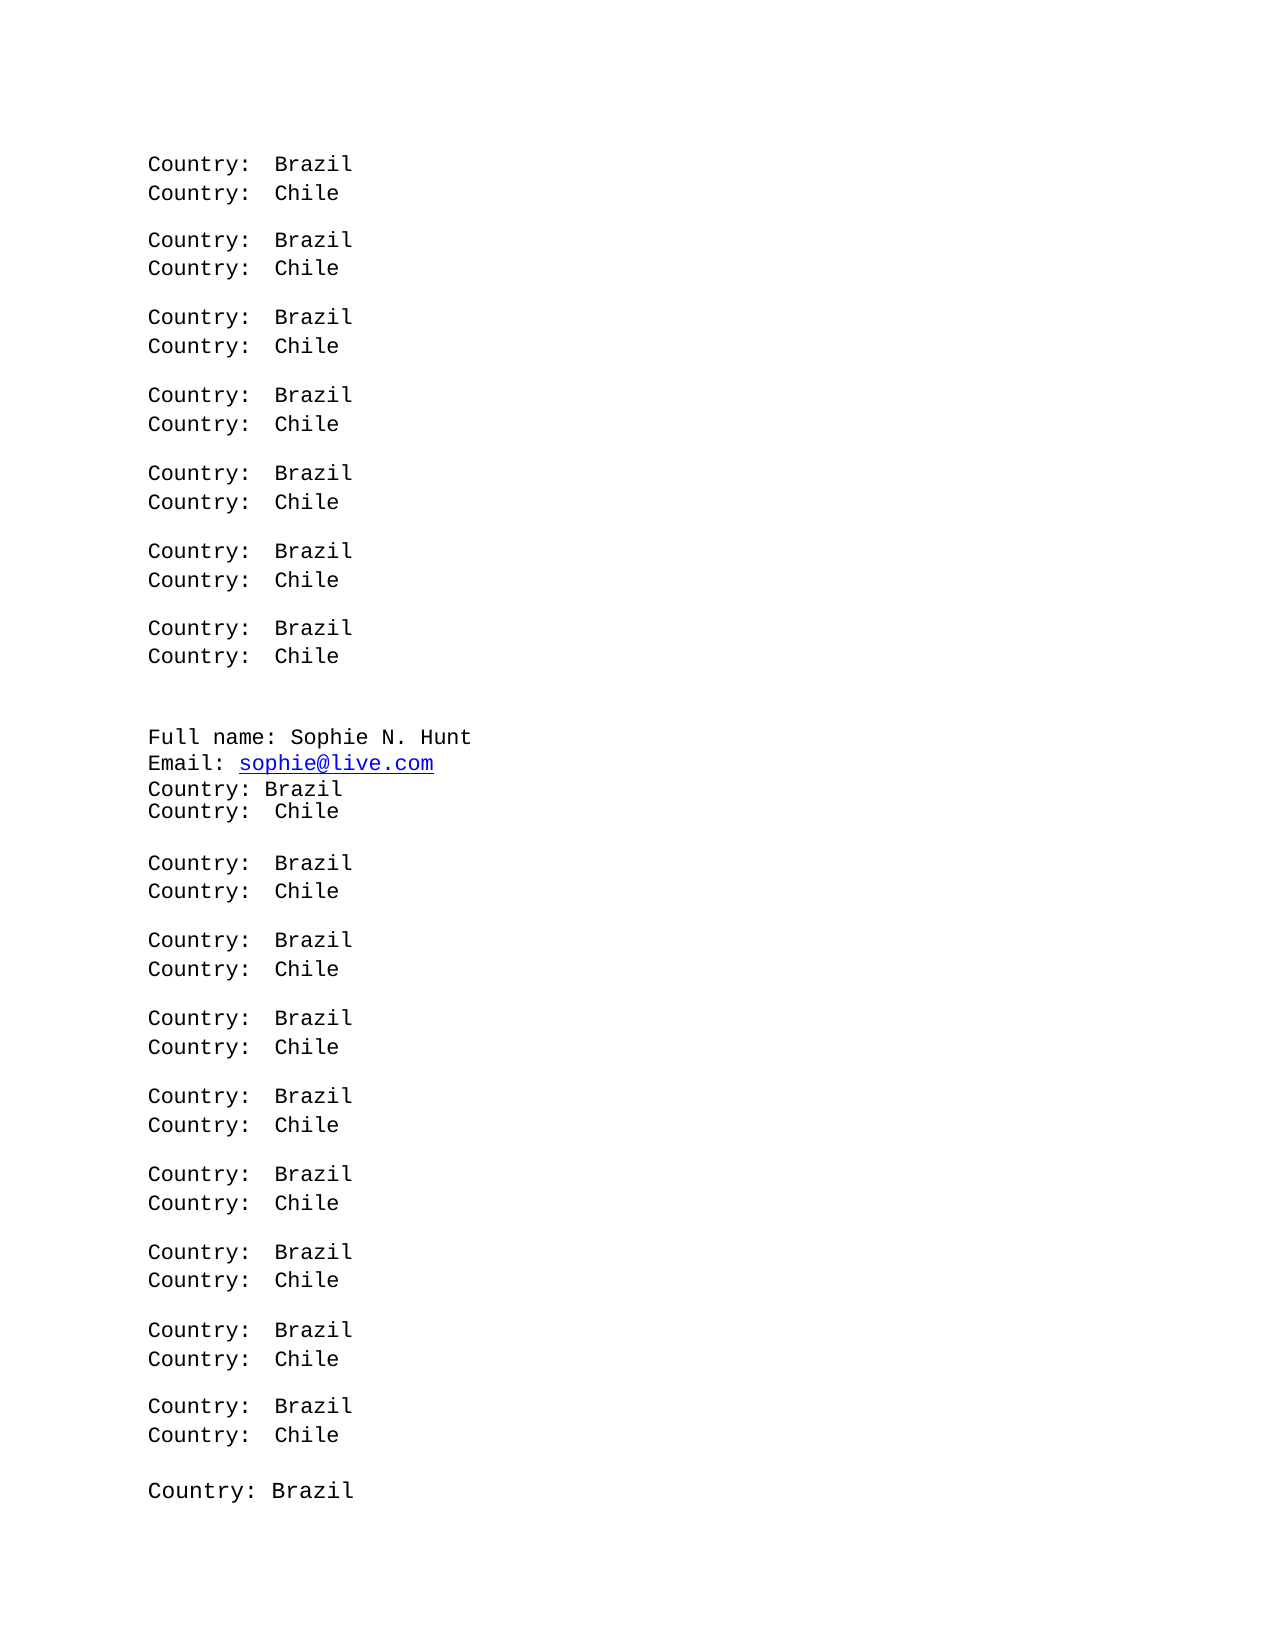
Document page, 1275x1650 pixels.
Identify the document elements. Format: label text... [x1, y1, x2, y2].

table_header Chile [260, 801, 495, 840]
table_cell Country: Country: [148, 995, 260, 1073]
table_cell Brazil Chile [260, 917, 495, 995]
table_cell Brazil Chile [260, 606, 495, 670]
table_cell Brazil Chile [260, 1385, 495, 1449]
table_cell Country: Country: [148, 1229, 260, 1307]
table_cell Country: Country: [148, 294, 260, 372]
table_header Country: Country: [148, 153, 260, 217]
table_cell Country: Country: [148, 840, 260, 917]
table_header Country: [148, 801, 260, 840]
table_cell Brazil Chile [260, 1073, 495, 1151]
table_cell Country: Country: [148, 1307, 260, 1385]
table_cell Country: Country: [148, 917, 260, 995]
table_cell Brazil Chile [260, 450, 495, 528]
table_cell Country: Country: [148, 1151, 260, 1229]
table_header Brazil Chile [260, 153, 495, 217]
table_cell Brazil Chile [260, 528, 495, 606]
table_cell Brazil Chile [260, 840, 495, 917]
table_cell Country: Country: [148, 372, 260, 450]
table_cell Country: Country: [148, 450, 260, 528]
table_cell Country: Country: [148, 606, 260, 670]
table_cell Country: Country: [148, 217, 260, 294]
table_cell Country: Country: [148, 528, 260, 606]
table_cell Brazil Chile [260, 372, 495, 450]
table_cell Country: Country: [148, 1073, 260, 1151]
table_cell Brazil Chile [260, 217, 495, 294]
table_cell Country: Country: [148, 1385, 260, 1449]
table_cell Brazil Chile [260, 294, 495, 372]
table_cell Brazil Chile [260, 995, 495, 1073]
text_box Country: Brazil [147, 1475, 358, 1502]
table_cell Brazil Chile [260, 1151, 495, 1229]
text_box Full name: Sophie N. Hunt Email: sophie@live.com Country: Brazil [147, 722, 495, 801]
table_cell Brazil Chile [260, 1229, 495, 1307]
table_cell Brazil Chile [260, 1307, 495, 1385]
